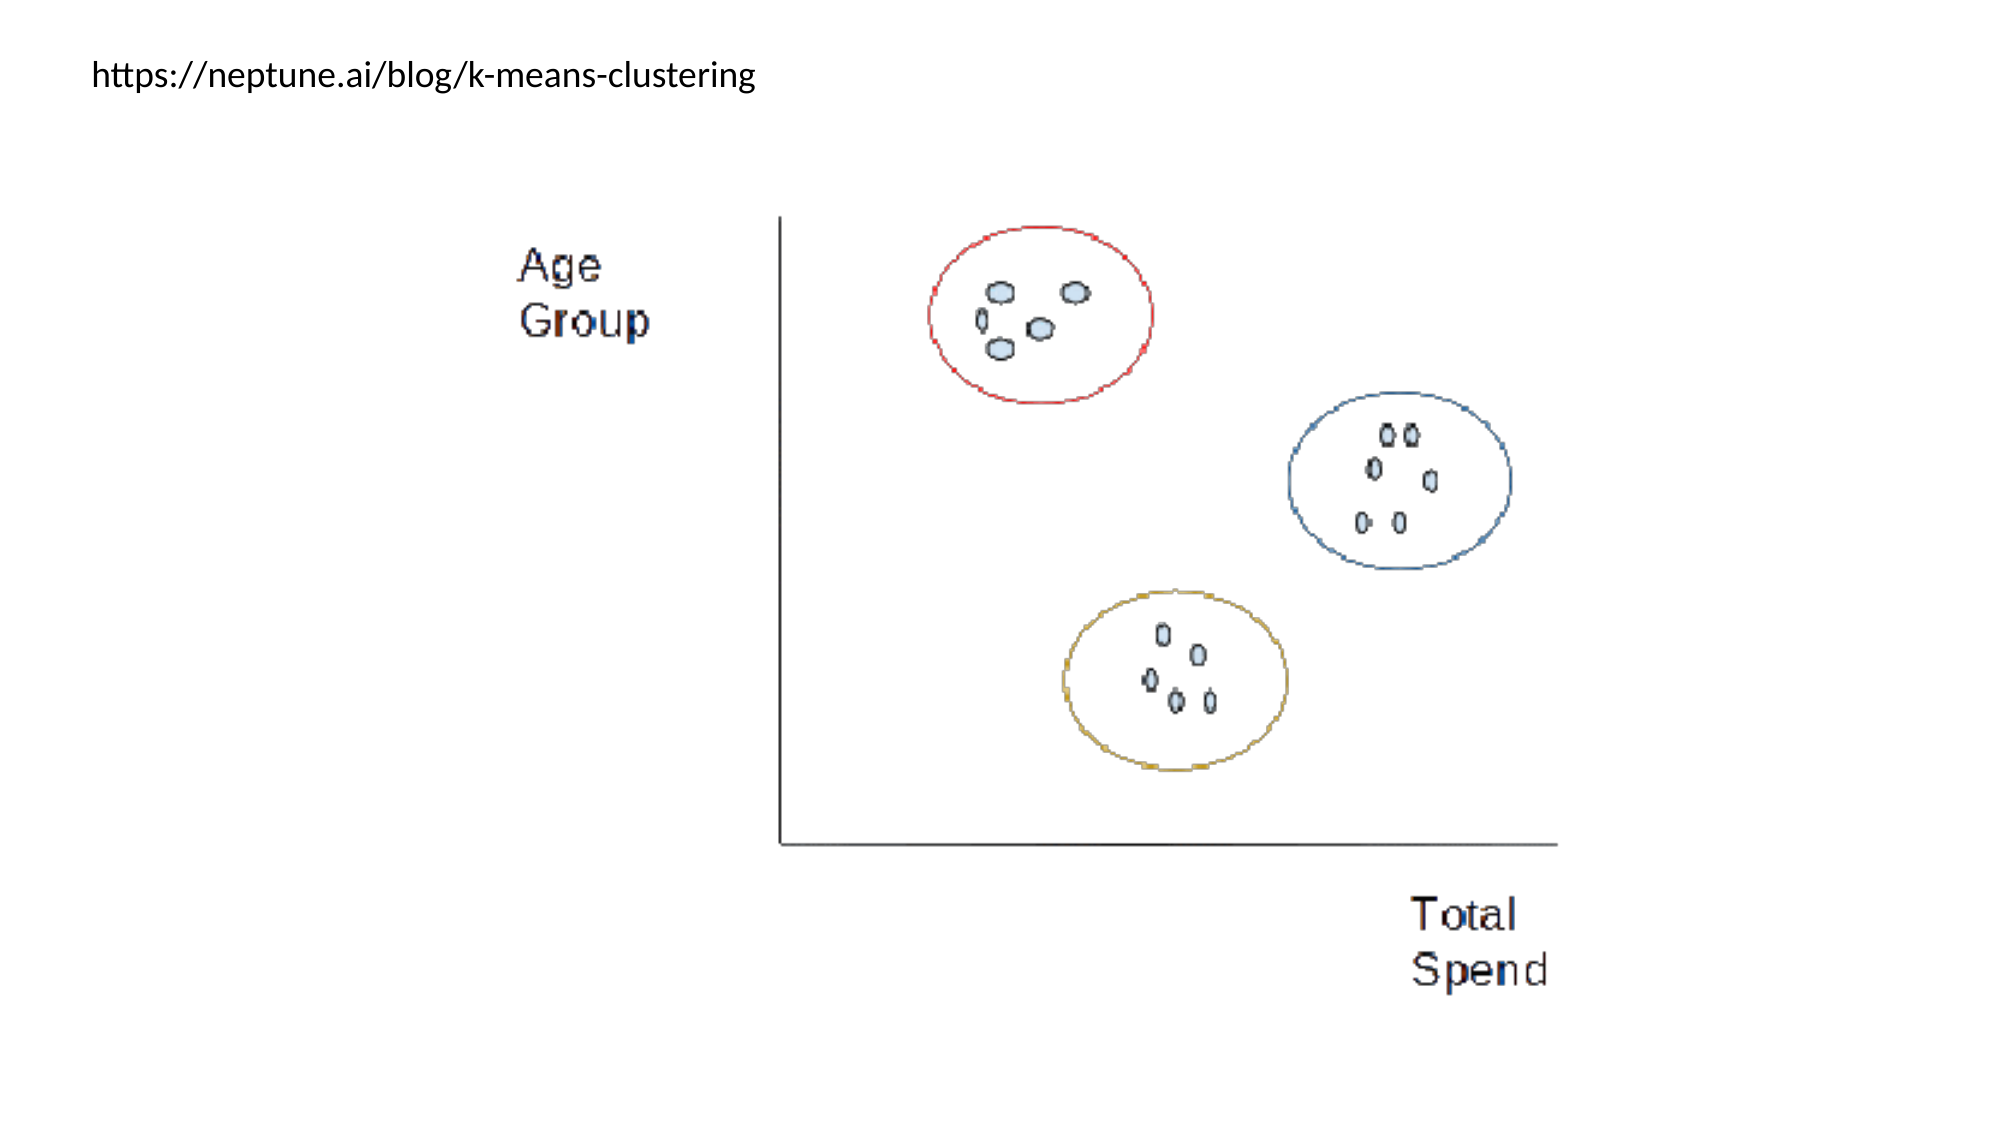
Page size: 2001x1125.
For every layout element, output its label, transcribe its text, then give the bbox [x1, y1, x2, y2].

picture [491, 210, 1664, 1022]
text_box https://neptune.ai/blog/k-means-clustering [76, 42, 1078, 103]
